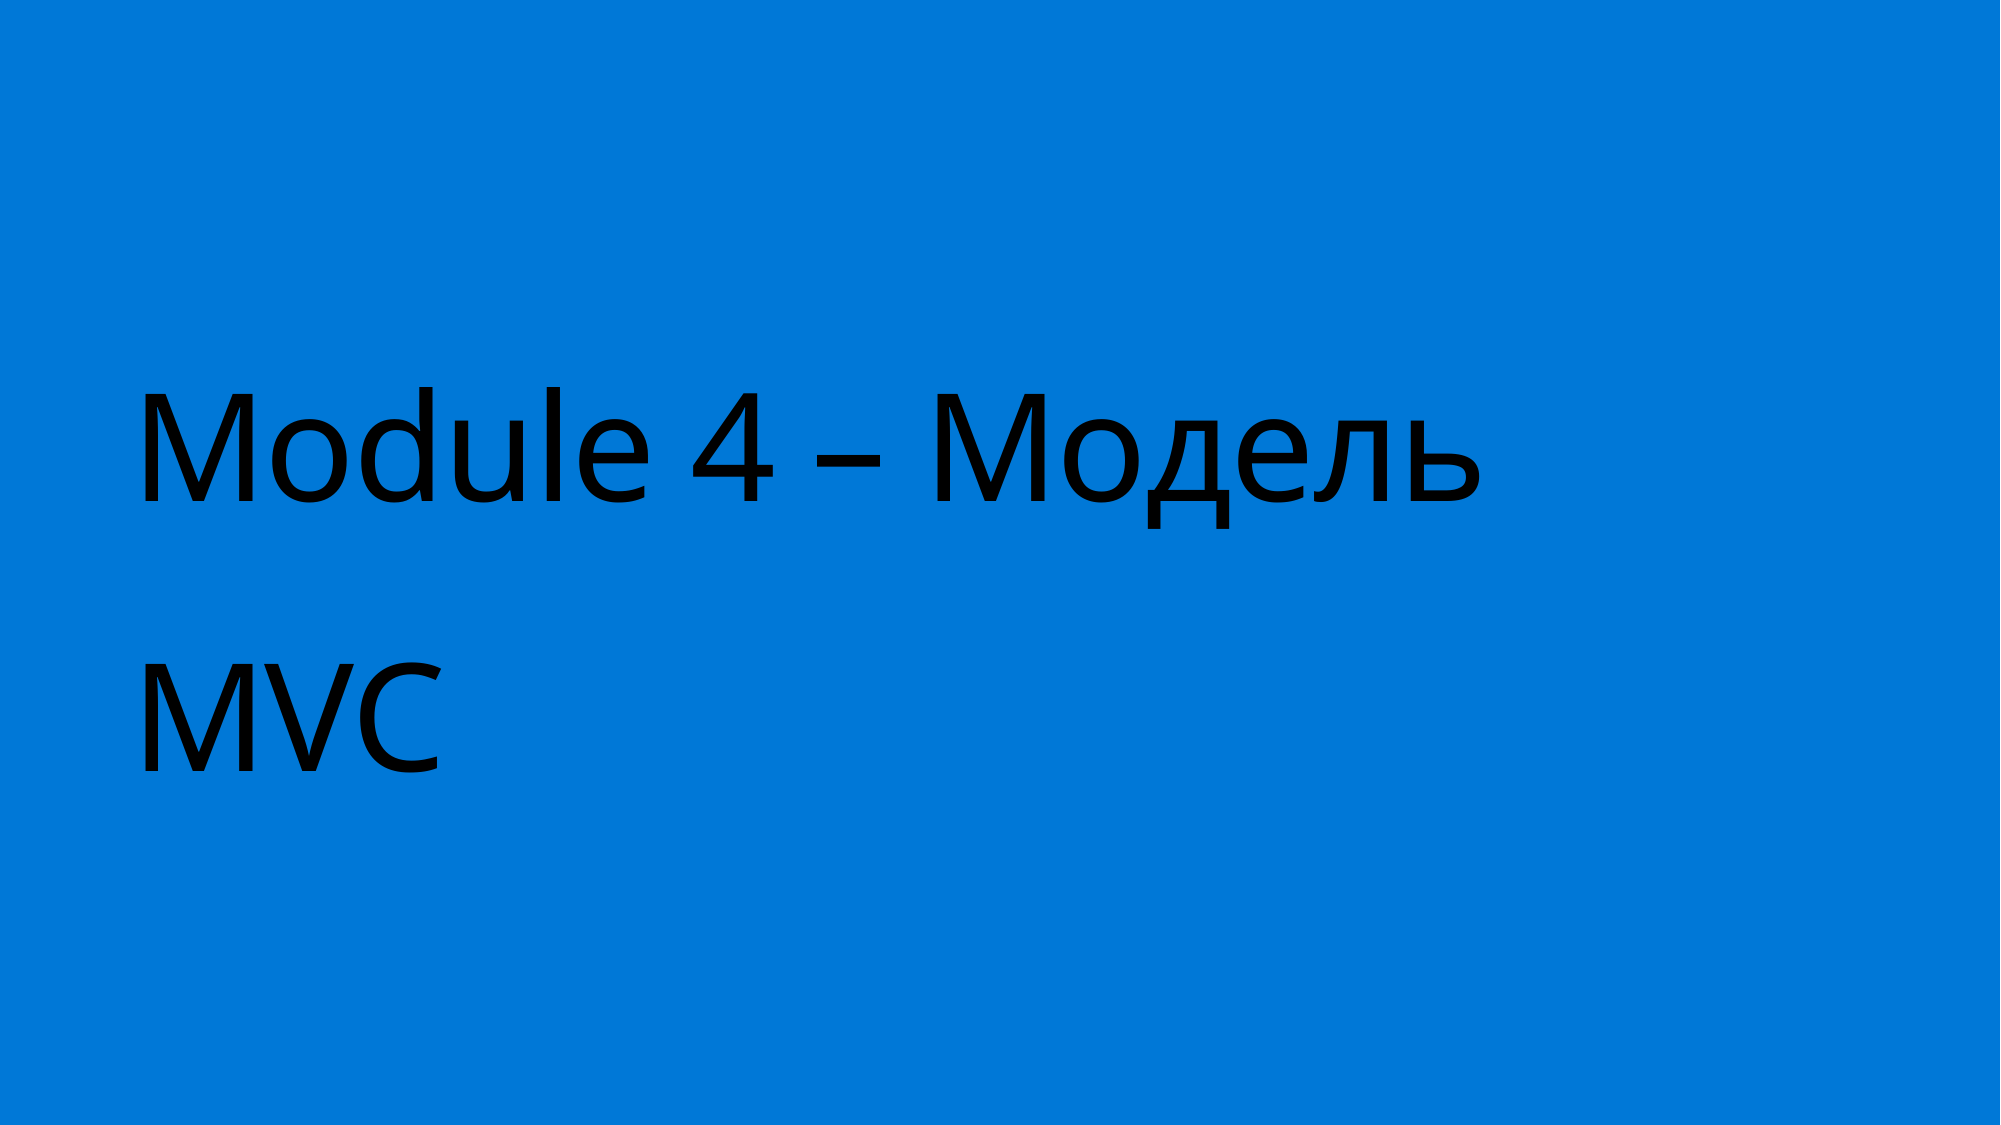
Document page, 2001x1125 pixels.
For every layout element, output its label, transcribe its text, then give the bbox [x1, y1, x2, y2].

title Module 4 – Модель MVC [107, 246, 1820, 695]
